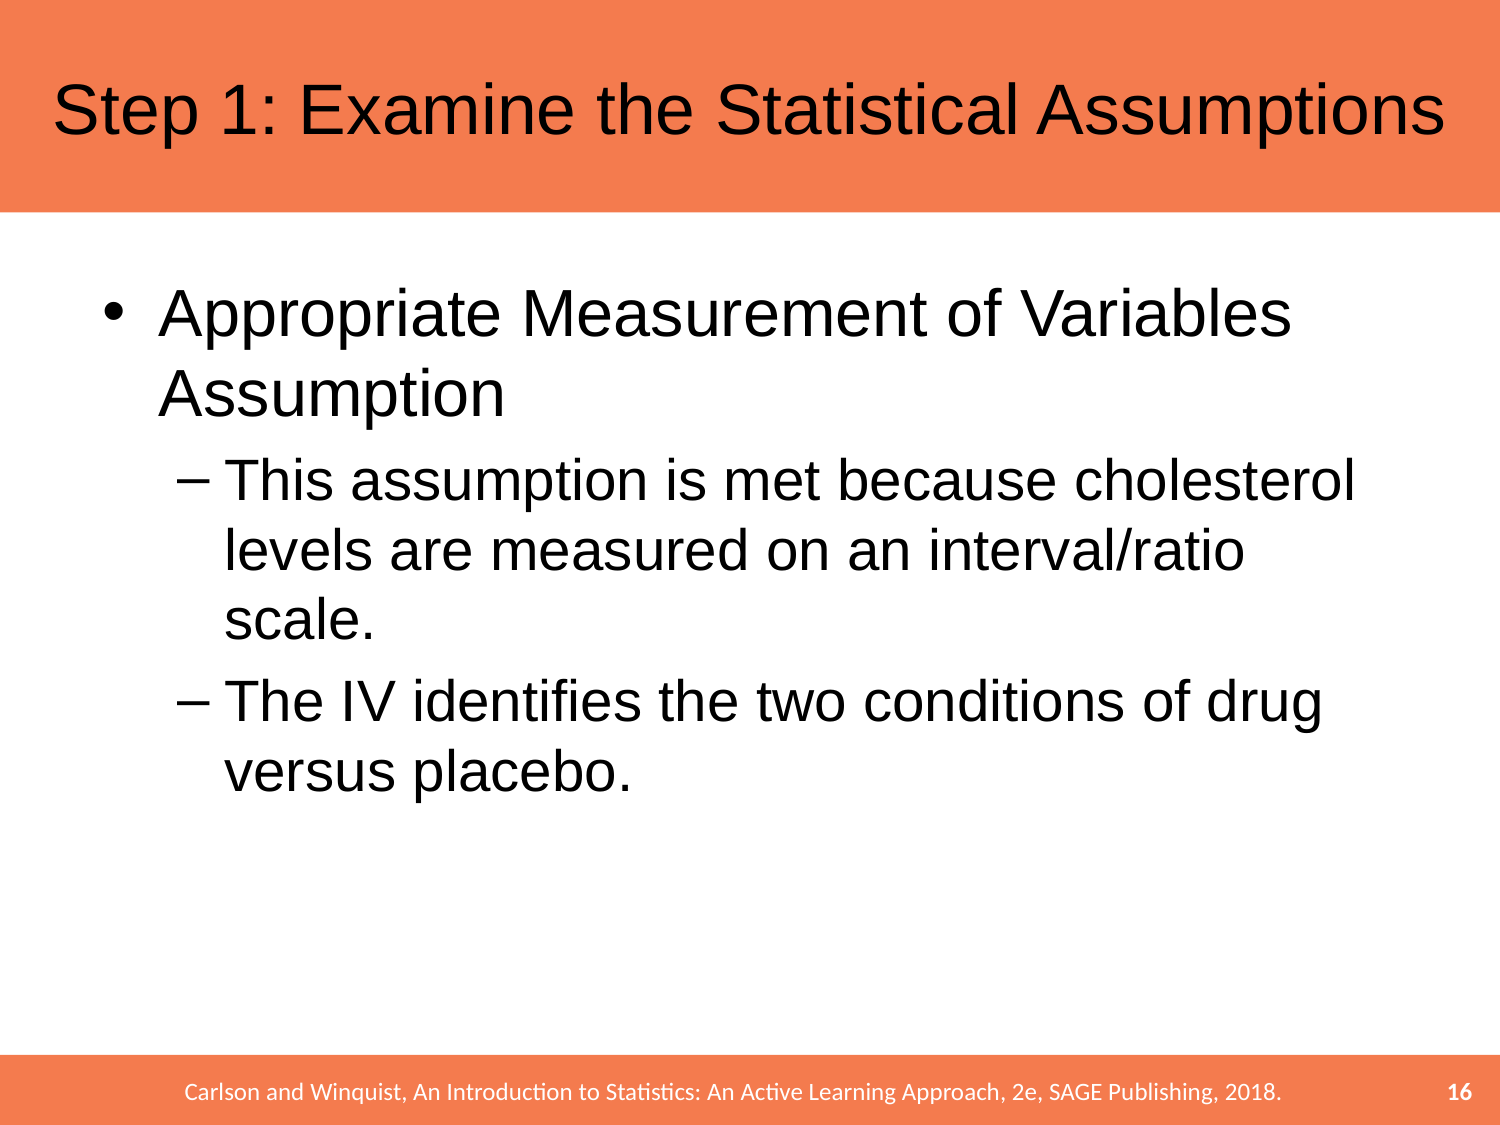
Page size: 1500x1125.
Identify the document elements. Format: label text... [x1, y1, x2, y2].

title Step 1: Examine the Statistical Assumptions [12, 18, 1488, 194]
slide_number 16 [1387, 1060, 1488, 1120]
list Appropriate Measurement of Variables Assumption This assumption is met because cholesterol levels are measured on an interval/ratio scale. The IV identifies the two conditions of drug versus placebo. [87, 262, 1425, 1005]
footer Carlson and Winquist, An Introduction to Statistics: An Active Learning Approach, 2e, SAGE Publishing, 2018. [150, 1060, 1325, 1121]
